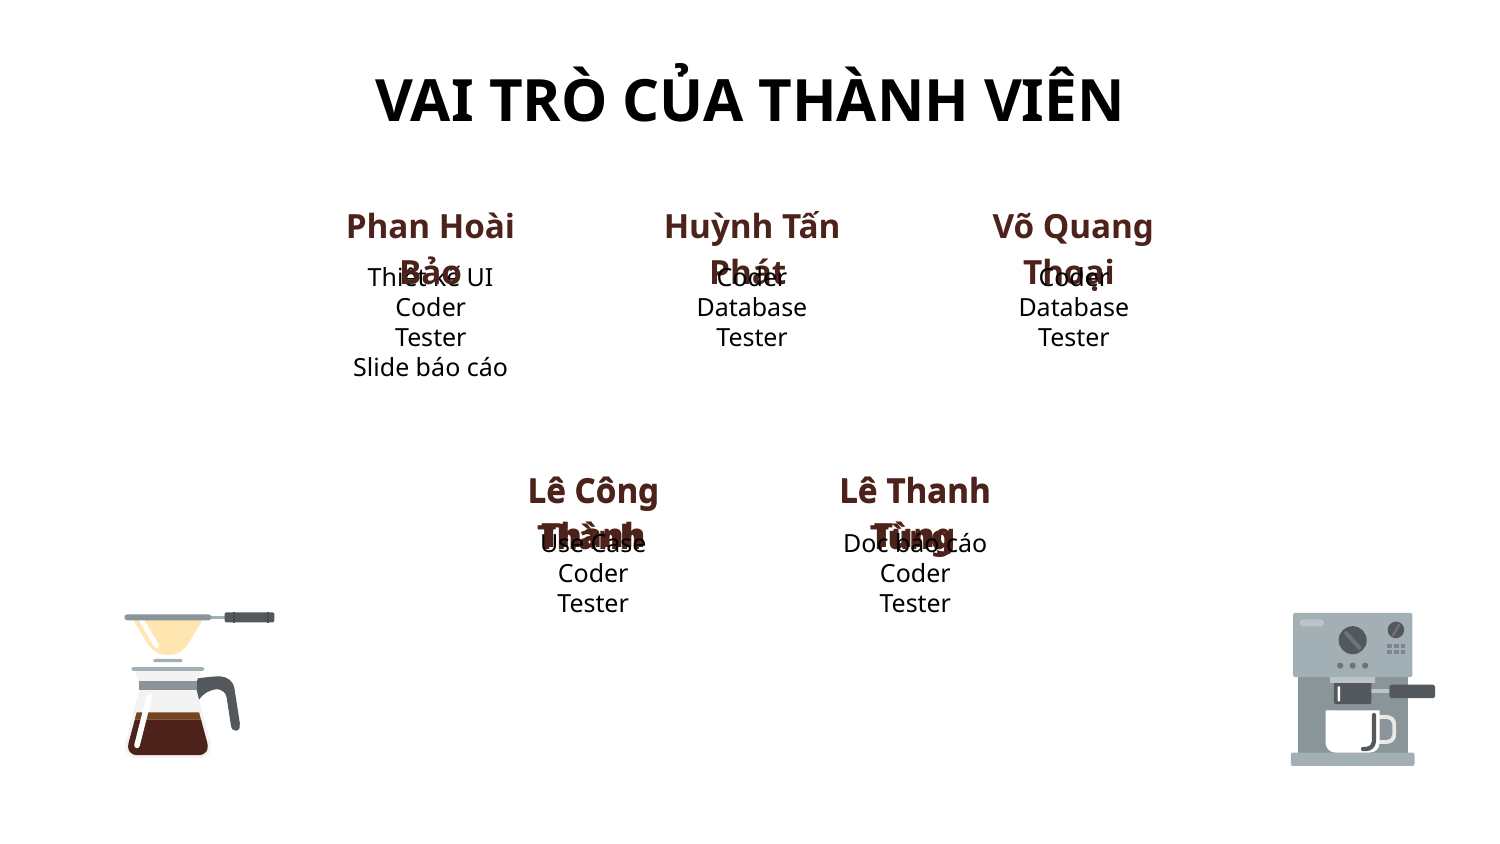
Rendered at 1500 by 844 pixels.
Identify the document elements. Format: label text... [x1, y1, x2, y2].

text_box Doc báo cáo Coder Tester [791, 512, 1039, 627]
text_box Phan Hoài Bảo [306, 184, 555, 260]
text_box VAI TRÒ CỦA THÀNH VIÊN [51, 48, 1449, 142]
text_box Thiết kế UI Coder Tester Slide báo cáo [307, 260, 555, 387]
text_box Lê Thanh Tùng [791, 449, 1039, 512]
text_box Lê Công Thành [469, 449, 718, 525]
text_box Coder Database Tester [628, 246, 876, 361]
text_box Coder Database Tester [950, 246, 1198, 361]
text_box Use Case Coder Tester [469, 512, 717, 627]
text_box Võ Quang Thoại [949, 184, 1198, 260]
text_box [1290, 612, 1436, 767]
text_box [122, 611, 275, 759]
text_box Huỳnh Tấn Phát [628, 184, 876, 246]
